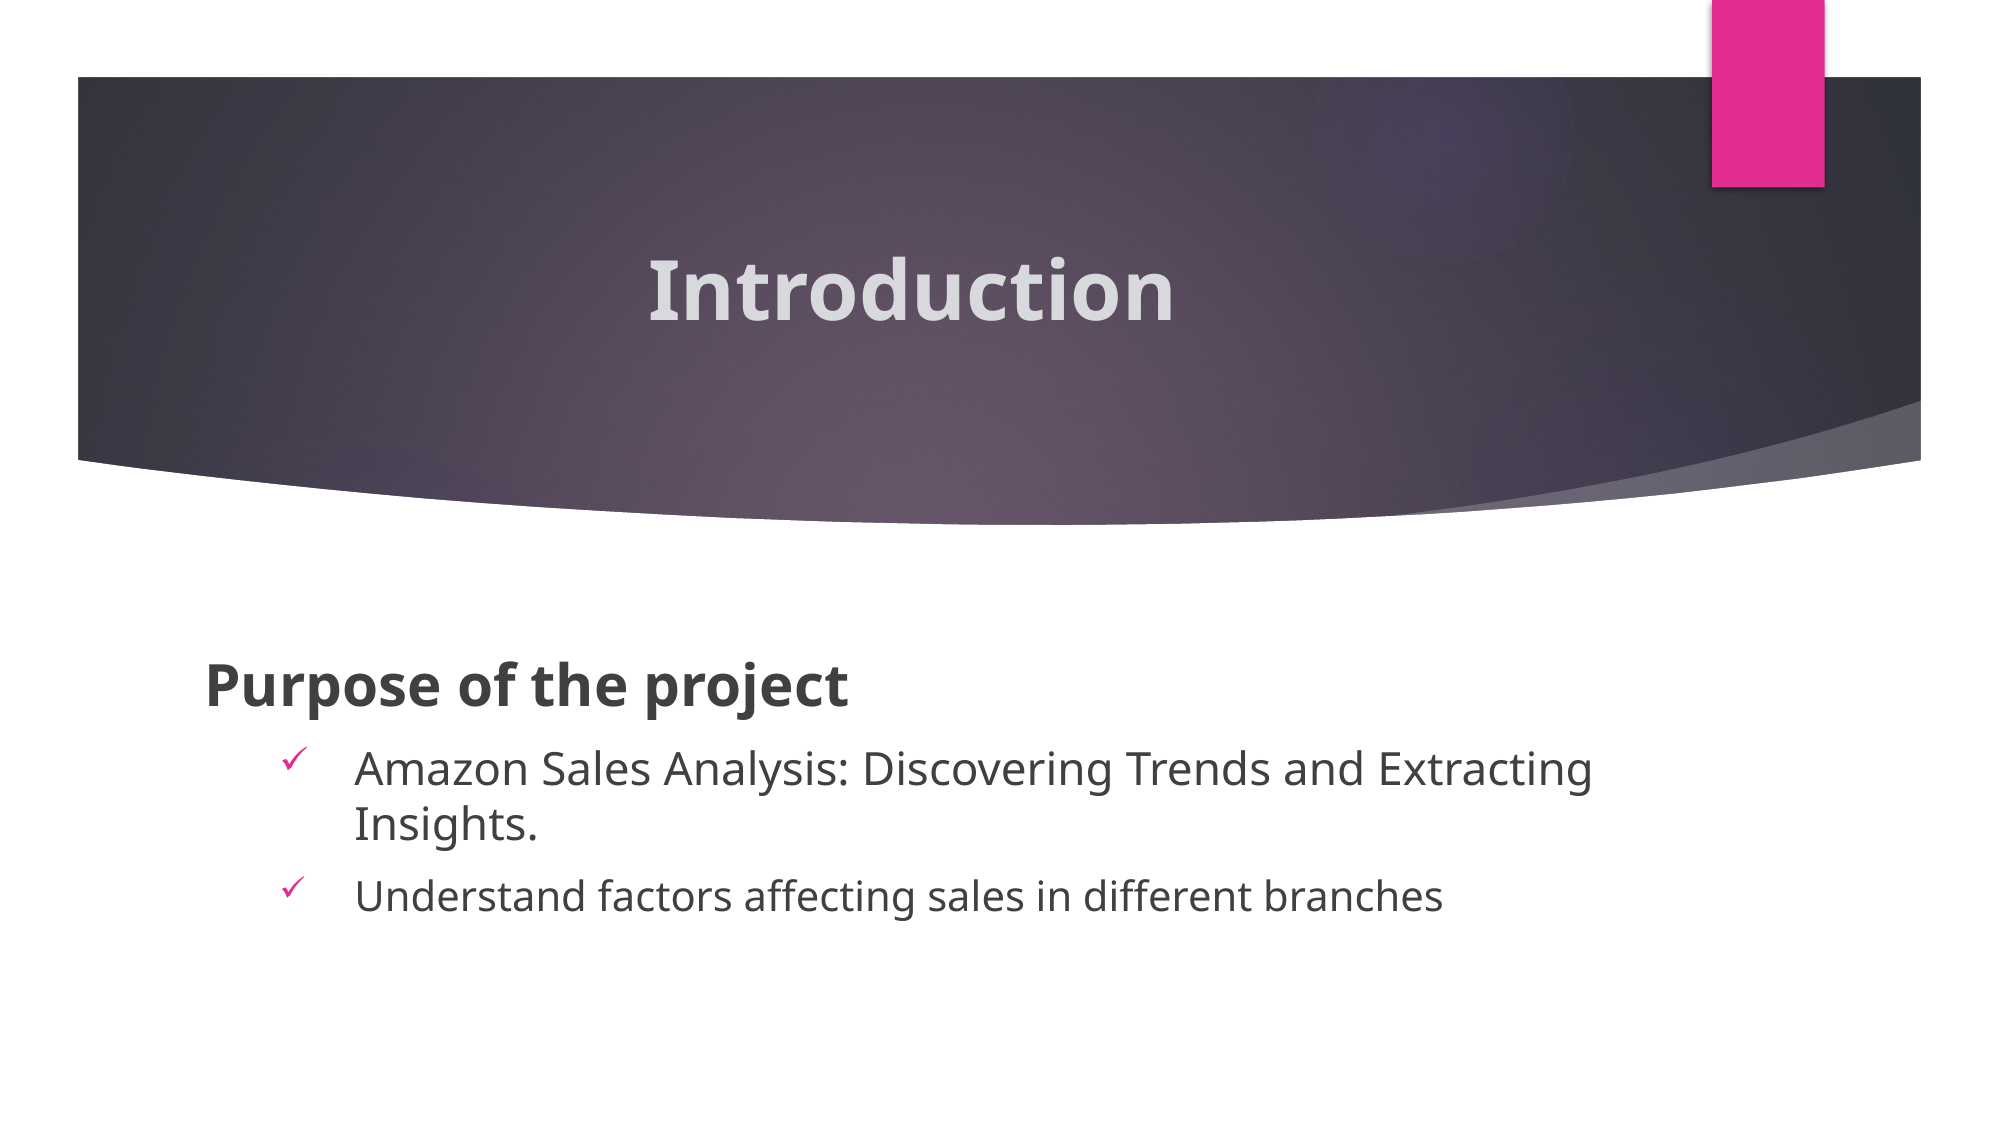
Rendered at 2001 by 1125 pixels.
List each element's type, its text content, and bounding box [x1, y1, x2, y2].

list Purpose of the project Amazon Sales Analysis: Discovering Trends and Extracting Insights. Understand factors affecting sales in different branches [189, 581, 1638, 988]
title Introduction [188, 174, 1638, 400]
